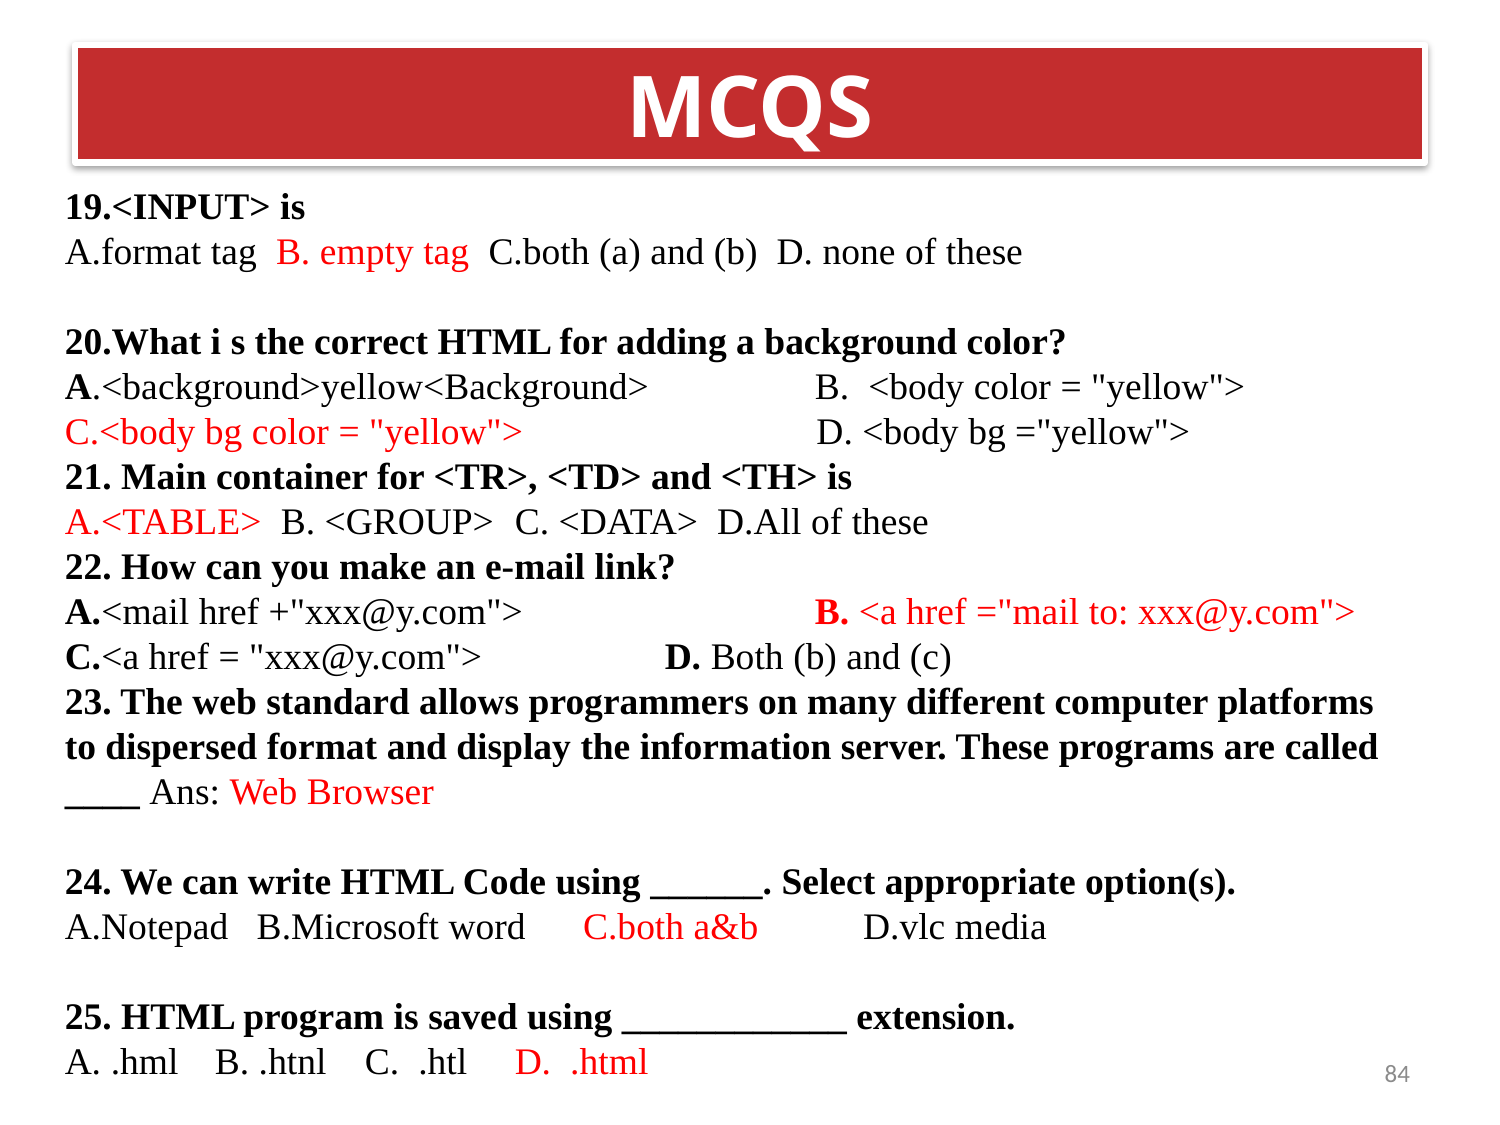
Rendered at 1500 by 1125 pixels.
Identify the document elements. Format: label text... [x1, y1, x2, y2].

title MCQS [72, 42, 1428, 166]
text_box 19.<INPUT> is A.format tag B. empty tag C.both (a) and (b) D. none of these 20.What i s the correct HTML for adding a background color? A.<background>yellow<Background> B. <body color = "yellow"> C.<body bg color = "yellow"> D. <body bg ="yellow"> 21. Main container for <TR>, <TD> and <TH> is A.<TABLE> B. <GROUP> C. <DATA> D.All of these 22. How can you make an e-mail link? A.<mail href +"xxx@y.com"> B. <a href ="mail to: xxx@y.com"> C.<a href = "xxx@y.com"> D. Both (b) and (c) 23. The web standard allows programmers on many different computer platforms to dispersed format and display the information server. These programs are called ____ Ans: Web Browser 24. We can write HTML Code using ______. Select appropriate option(s). A.Notepad B.Microsoft word C.both a&b D.vlc media 25. HTML program is saved using ____________ extension. A. .hml B. .htnl C. .htl D. .html [50, 174, 1425, 1125]
